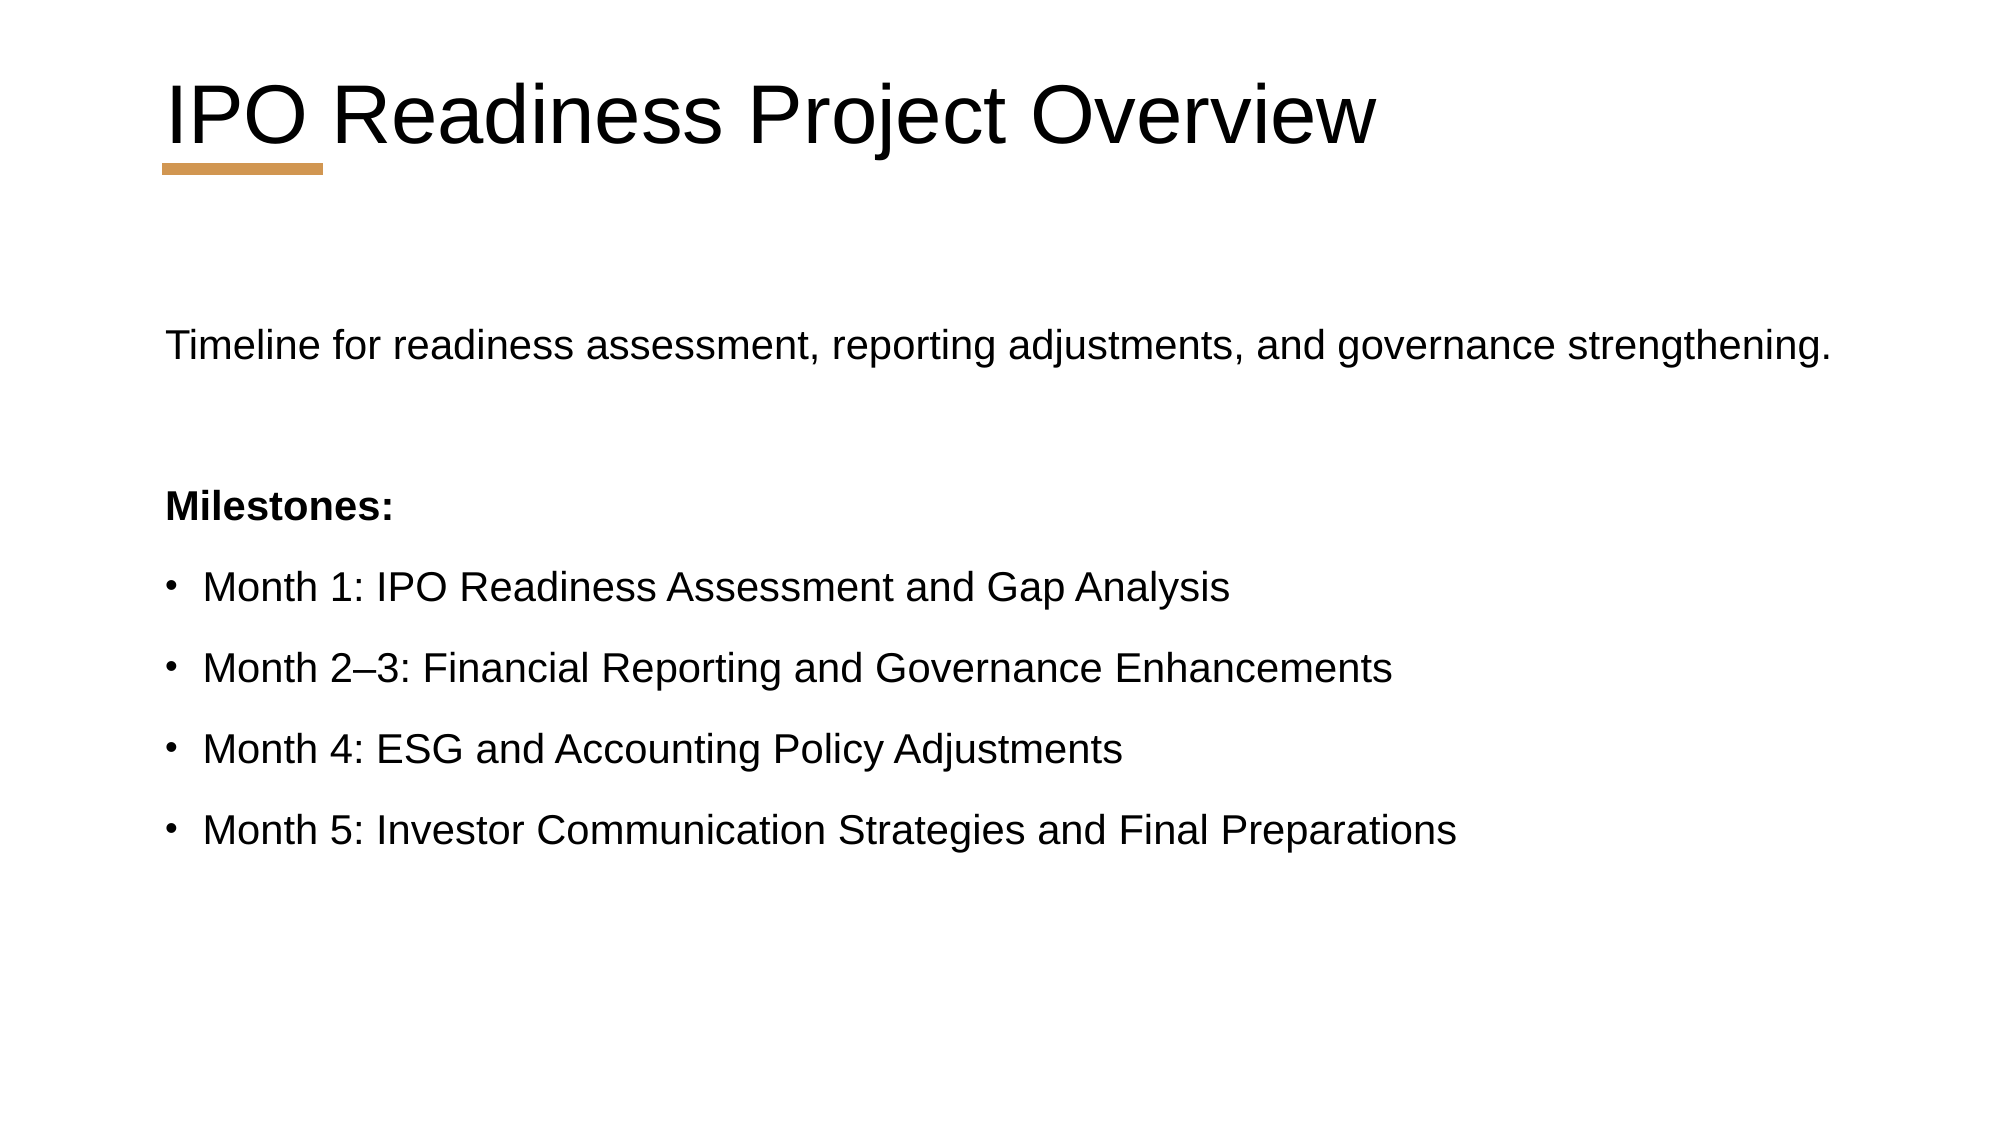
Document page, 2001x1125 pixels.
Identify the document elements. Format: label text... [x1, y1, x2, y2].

list Timeline for readiness assessment, reporting adjustments, and governance strengthening. Milestones: Month 1: IPO Readiness Assessment and Gap Analysis Month 2–3: Financial Reporting and Governance Enhancements Month 4: ESG and Accounting Policy Adjustments Month 5: Investor Communication Strategies and Final Preparations [150, 299, 1850, 1016]
title IPO Readiness Project Overview [150, 52, 1850, 248]
